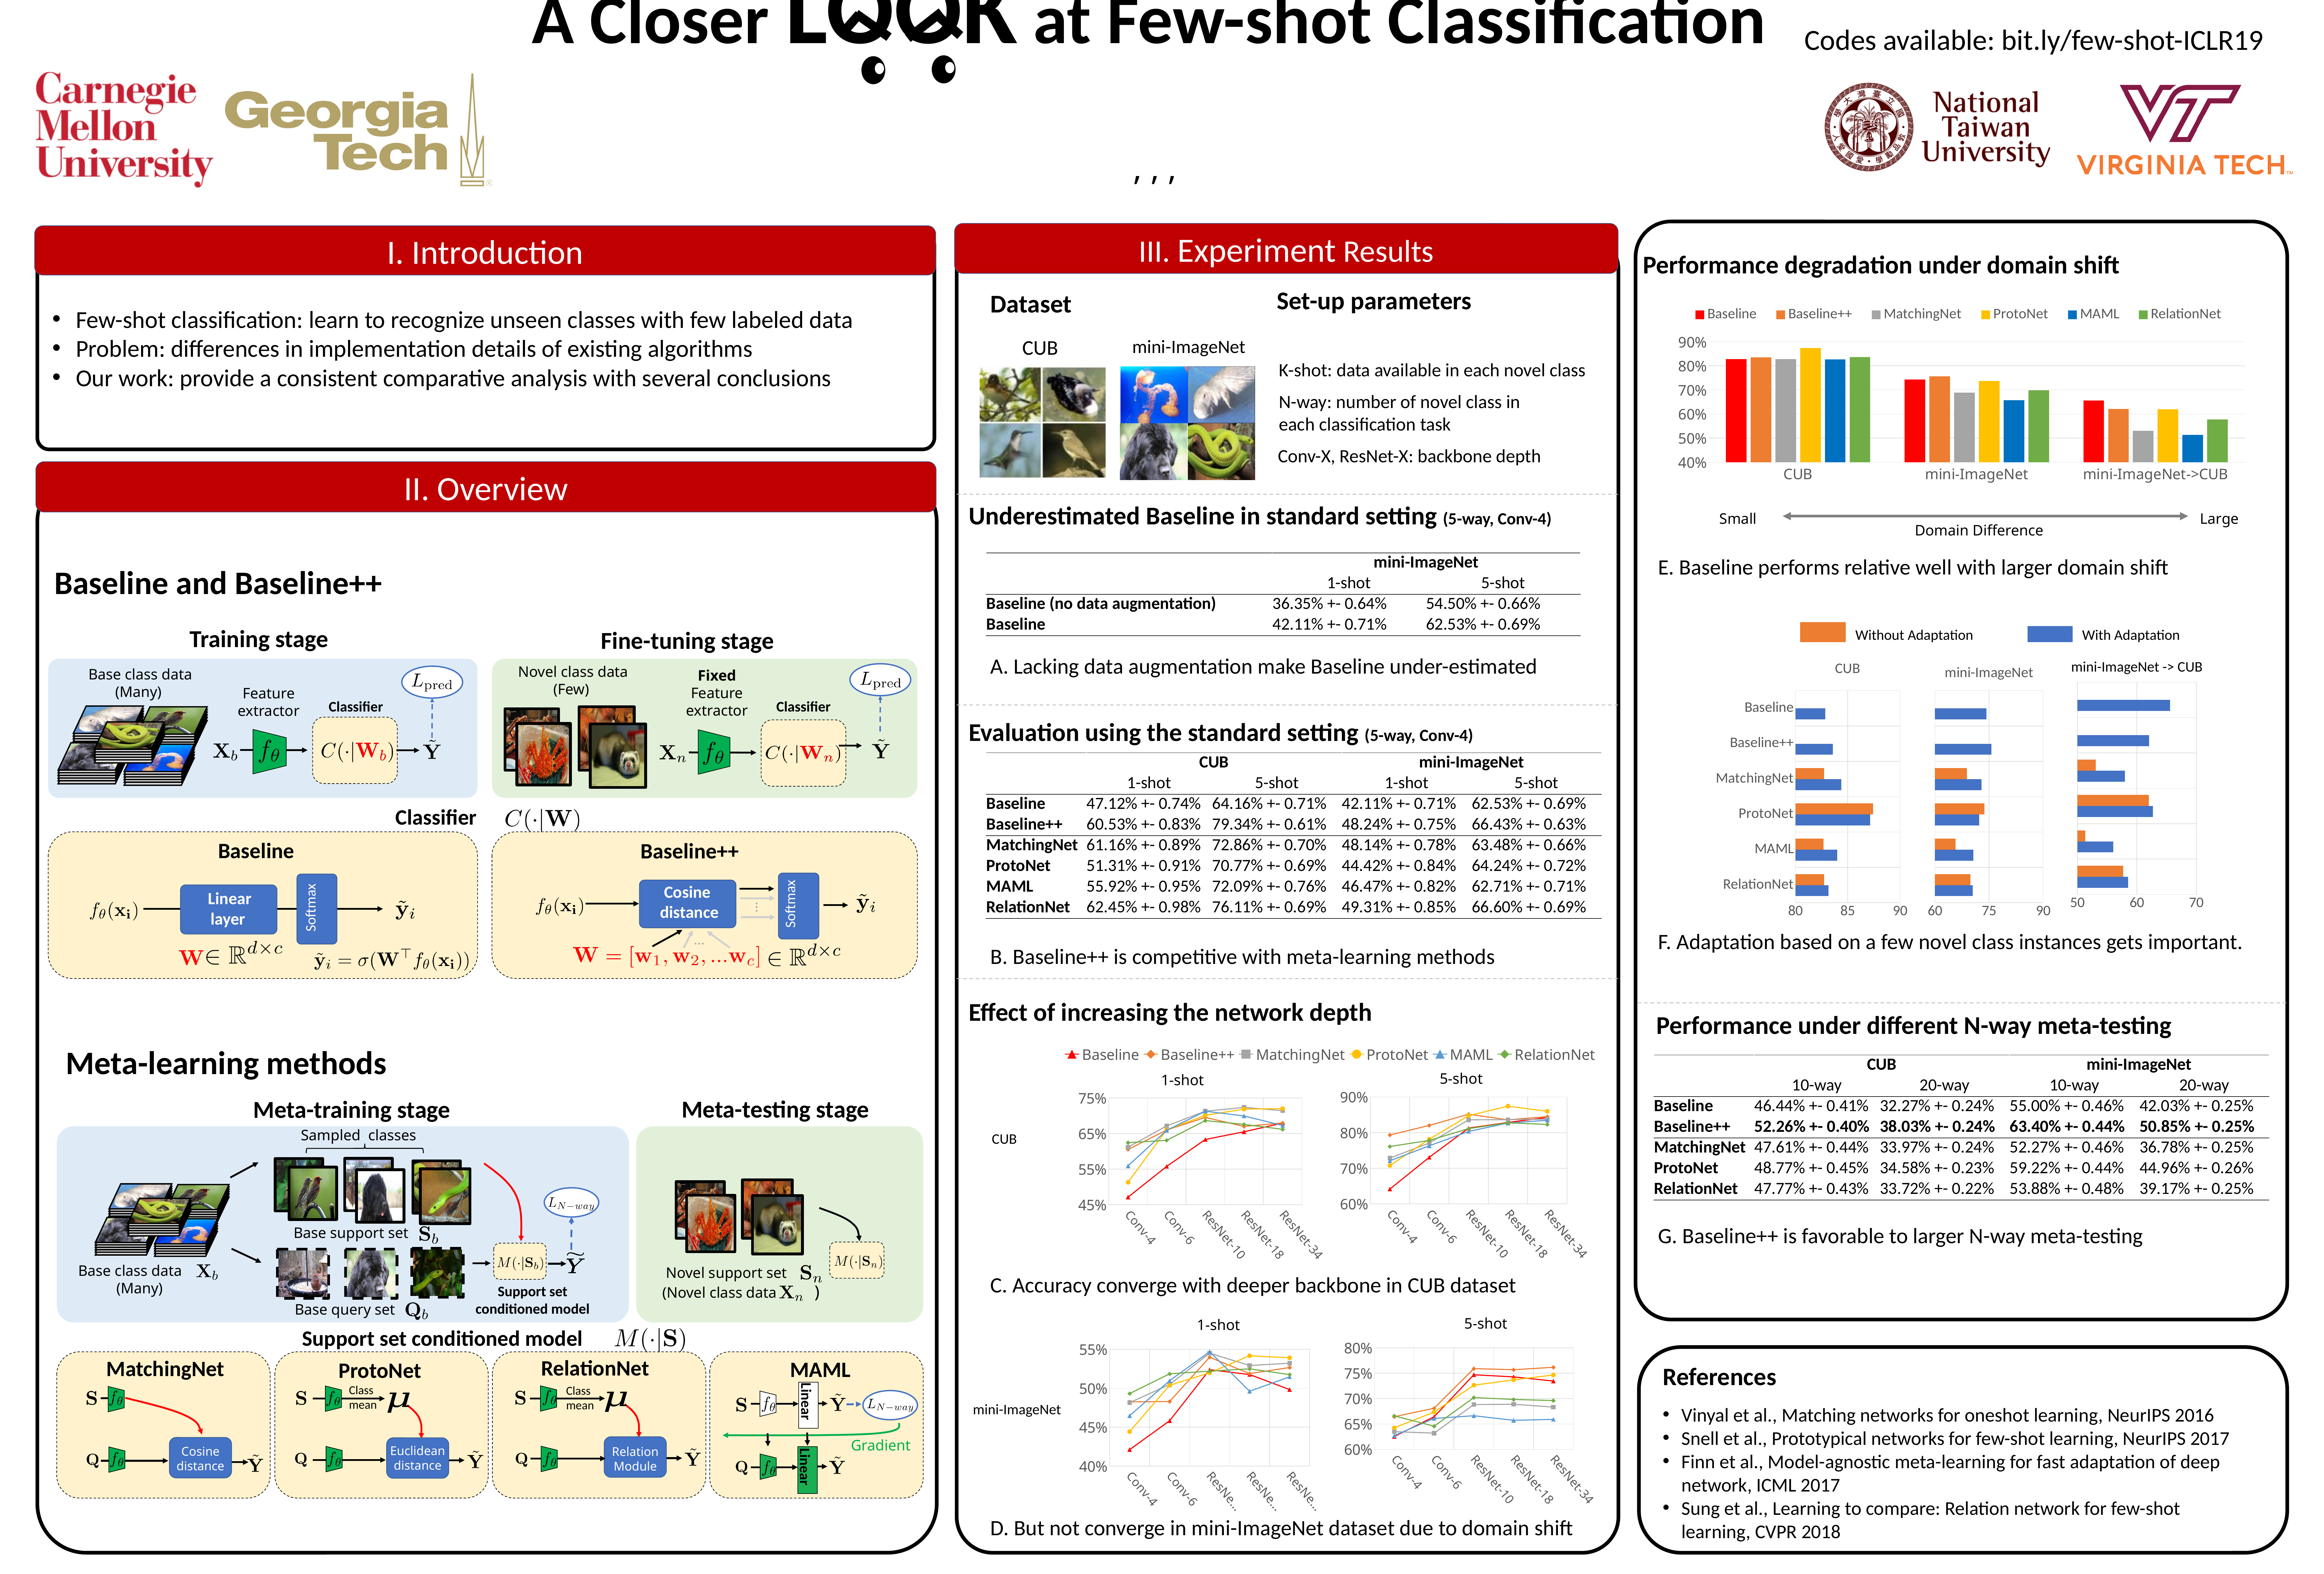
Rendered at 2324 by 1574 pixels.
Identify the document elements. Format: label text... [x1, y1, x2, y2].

text_box References [1658, 1358, 1824, 1392]
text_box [842, 12, 960, 84]
text_box II. Overview [35, 461, 937, 512]
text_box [1077, 1312, 1609, 1517]
table_cell 10-way [1754, 1076, 1879, 1096]
table_cell 5-shot [1426, 574, 1580, 594]
table_cell 44.96% +- 0.26% [2139, 1159, 2269, 1179]
table_cell 63.48% +- 0.66% [1472, 836, 1601, 856]
table_cell 53.88% +- 0.48% [2010, 1180, 2139, 1200]
table_cell 32.27% +- 0.24% [1880, 1097, 2009, 1117]
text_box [1712, 622, 2214, 925]
table_cell 39.17% +- 0.25% [2139, 1180, 2269, 1200]
text_box N-way: number of novel class in each classification task [1274, 387, 1553, 437]
table_cell Baseline [986, 795, 1086, 815]
table_cell 49.31% +- 0.85% [1342, 898, 1471, 918]
text_box Set-up parameters [1272, 282, 1594, 317]
table_cell 48.14% +- 0.78% [1342, 836, 1471, 856]
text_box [1120, 332, 1255, 480]
text_box Few-shot classification: learn to recognize unseen classes with few labeled data Problem: differences in implementation details of existing algorithms Our work: provide a consistent comparative analysis with several conclusions [48, 301, 907, 394]
table_cell Baseline [1654, 1097, 1754, 1117]
table_cell 46.47% +- 0.82% [1342, 877, 1471, 897]
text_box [47, 621, 918, 979]
text_box [1635, 221, 2288, 1320]
text_box Conv-X, ResNet-X: backbone depth [1273, 441, 1552, 468]
table_cell Baseline++ [1654, 1118, 1754, 1138]
table_cell ProtoNet [986, 857, 1086, 877]
table_cell 36.78% +- 0.25% [2139, 1138, 2269, 1158]
table_cell 42.03% +- 0.25% [2139, 1097, 2269, 1117]
table_cell 72.09% +- 0.76% [1212, 877, 1341, 897]
table_cell 59.22% +- 0.44% [2010, 1159, 2139, 1179]
text_box K-shot: data available in each novel class [1274, 355, 1604, 382]
table_cell [986, 774, 1086, 794]
table_cell 66.60% +- 0.69% [1472, 898, 1601, 918]
text_box mini-ImageNet [968, 1398, 1066, 1420]
table_cell 44.42% +- 0.84% [1342, 857, 1471, 877]
text_box A. Lacking data augmentation make Baseline under-estimated [986, 649, 1580, 680]
table_cell 5-shot [1212, 774, 1341, 794]
table_cell 1-shot [1272, 574, 1425, 594]
table_cell 50.85% +- 0.25% [2139, 1118, 2269, 1138]
table_cell 38.03% +- 0.24% [1880, 1118, 2009, 1138]
table_cell MatchingNet [986, 836, 1086, 856]
text_box B. Baseline++ is competitive with meta-learning methods [986, 940, 1604, 971]
table_header mini-ImageNet [1342, 753, 1601, 773]
text_box Effect of increasing the network depth [964, 993, 1492, 1028]
table_cell Baseline (no data augmentation) [986, 595, 1272, 615]
table_cell Baseline++ [986, 815, 1086, 835]
text_box C. Accuracy converge with deeper backbone in CUB dataset [986, 1268, 1579, 1299]
table_cell Baseline [986, 615, 1272, 635]
table_cell 55.00% +- 0.46% [2010, 1097, 2139, 1117]
table_cell 61.16% +- 0.89% [1087, 836, 1212, 856]
table_header CUB [1087, 753, 1341, 773]
table_cell 33.97% +- 0.24% [1880, 1138, 2009, 1158]
text_box Codes available: bit.ly/few-shot-ICLR19 [1800, 18, 2299, 58]
table_cell MAML [986, 877, 1086, 897]
table_cell 48.77% +- 0.45% [1754, 1159, 1879, 1179]
table_cell 48.24% +- 0.75% [1342, 815, 1471, 835]
table_cell 70.77% +- 0.69% [1212, 857, 1341, 877]
table_cell RelationNet [986, 898, 1086, 918]
table_cell 66.43% +- 0.63% [1472, 815, 1601, 835]
table_cell ProtoNet [1654, 1159, 1754, 1179]
table_cell RelationNet [1654, 1180, 1754, 1200]
table_cell 55.92% +- 0.95% [1087, 877, 1212, 897]
table_cell 42.11% +- 0.71% [1342, 795, 1471, 815]
table_cell 60.53% +- 0.83% [1087, 815, 1212, 835]
text_box [1638, 1347, 2288, 1553]
table_cell 52.27% +- 0.46% [2010, 1138, 2139, 1158]
text_box Evaluation using the standard setting (5-way, Conv-4) [964, 713, 1554, 748]
text_box [37, 508, 937, 1553]
text_box [37, 272, 935, 450]
table_cell 33.72% +- 0.22% [1880, 1180, 2009, 1200]
text_box [956, 266, 1619, 1553]
table_cell 72.86% +- 0.70% [1212, 836, 1341, 856]
table_cell 79.34% +- 0.61% [1212, 815, 1341, 835]
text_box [48, 1091, 923, 1505]
table_header [986, 753, 1086, 773]
table_cell 64.16% +- 0.71% [1212, 795, 1341, 815]
table_header mini-ImageNet [2010, 1055, 2269, 1076]
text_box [1658, 276, 2257, 541]
text_box Meta-learning methods [62, 1039, 604, 1083]
picture [36, 72, 213, 187]
text_box D. But not converge in mini-ImageNet dataset due to domain shift [986, 1511, 1621, 1542]
table_cell 62.53% +- 0.69% [1472, 795, 1601, 815]
text_box III. Experiment Results [954, 223, 1619, 274]
text_box CUB [987, 1127, 1021, 1149]
table_cell 51.31% +- 0.91% [1087, 857, 1212, 877]
table_cell MatchingNet [1654, 1138, 1754, 1158]
table_header [1654, 1055, 1754, 1076]
table_cell 20-way [1880, 1076, 2009, 1096]
table_cell 47.77% +- 0.43% [1754, 1180, 1879, 1200]
table_cell 62.53% +- 0.69% [1426, 615, 1580, 635]
table_cell 20-way [2139, 1076, 2269, 1096]
table_cell 36.35% +- 0.64% [1272, 595, 1425, 615]
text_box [1818, 82, 2050, 177]
table_cell [1654, 1076, 1754, 1096]
text_box I. Introduction [34, 225, 936, 275]
table_cell [986, 574, 1272, 594]
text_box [1060, 1035, 1600, 1287]
table_cell 62.45% +- 0.98% [1087, 898, 1212, 918]
picture [225, 73, 492, 186]
table_cell 47.12% +- 0.74% [1087, 795, 1212, 815]
table_cell 10-way [2010, 1076, 2139, 1096]
table_cell 64.24% +- 0.72% [1472, 857, 1601, 877]
text_box Baseline and Baseline++ [50, 559, 389, 603]
table_cell 47.61% +- 0.44% [1754, 1138, 1879, 1158]
table_cell 1-shot [1342, 774, 1471, 794]
text_box Dataset [986, 285, 1155, 320]
table_cell 46.44% +- 0.41% [1754, 1097, 1879, 1117]
table_cell 1-shot [1087, 774, 1212, 794]
table_cell 62.71% +- 0.71% [1472, 877, 1601, 897]
table_cell 54.50% +- 0.66% [1426, 595, 1580, 615]
table_cell 52.26% +- 0.40% [1754, 1118, 1879, 1138]
text_box Performance degradation under domain shift [2286, 246, 2299, 281]
table_header CUB [1754, 1055, 2009, 1076]
table_cell 76.11% +- 0.69% [1212, 898, 1341, 918]
text_box Underestimated Baseline in standard setting (5-way, Conv-4) [964, 497, 1597, 532]
picture [2077, 85, 2293, 175]
table_header mini-ImageNet [1272, 553, 1580, 573]
table_cell 63.40% +- 0.44% [2010, 1118, 2139, 1138]
table_cell 34.58% +- 0.23% [1880, 1159, 2009, 1179]
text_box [979, 332, 1106, 478]
table_cell 5-shot [1472, 774, 1601, 794]
table_cell 42.11% +- 0.71% [1272, 615, 1425, 635]
text_box F. Adaptation based on a few novel class instances gets important. [1654, 925, 2264, 956]
table_header [986, 553, 1272, 573]
